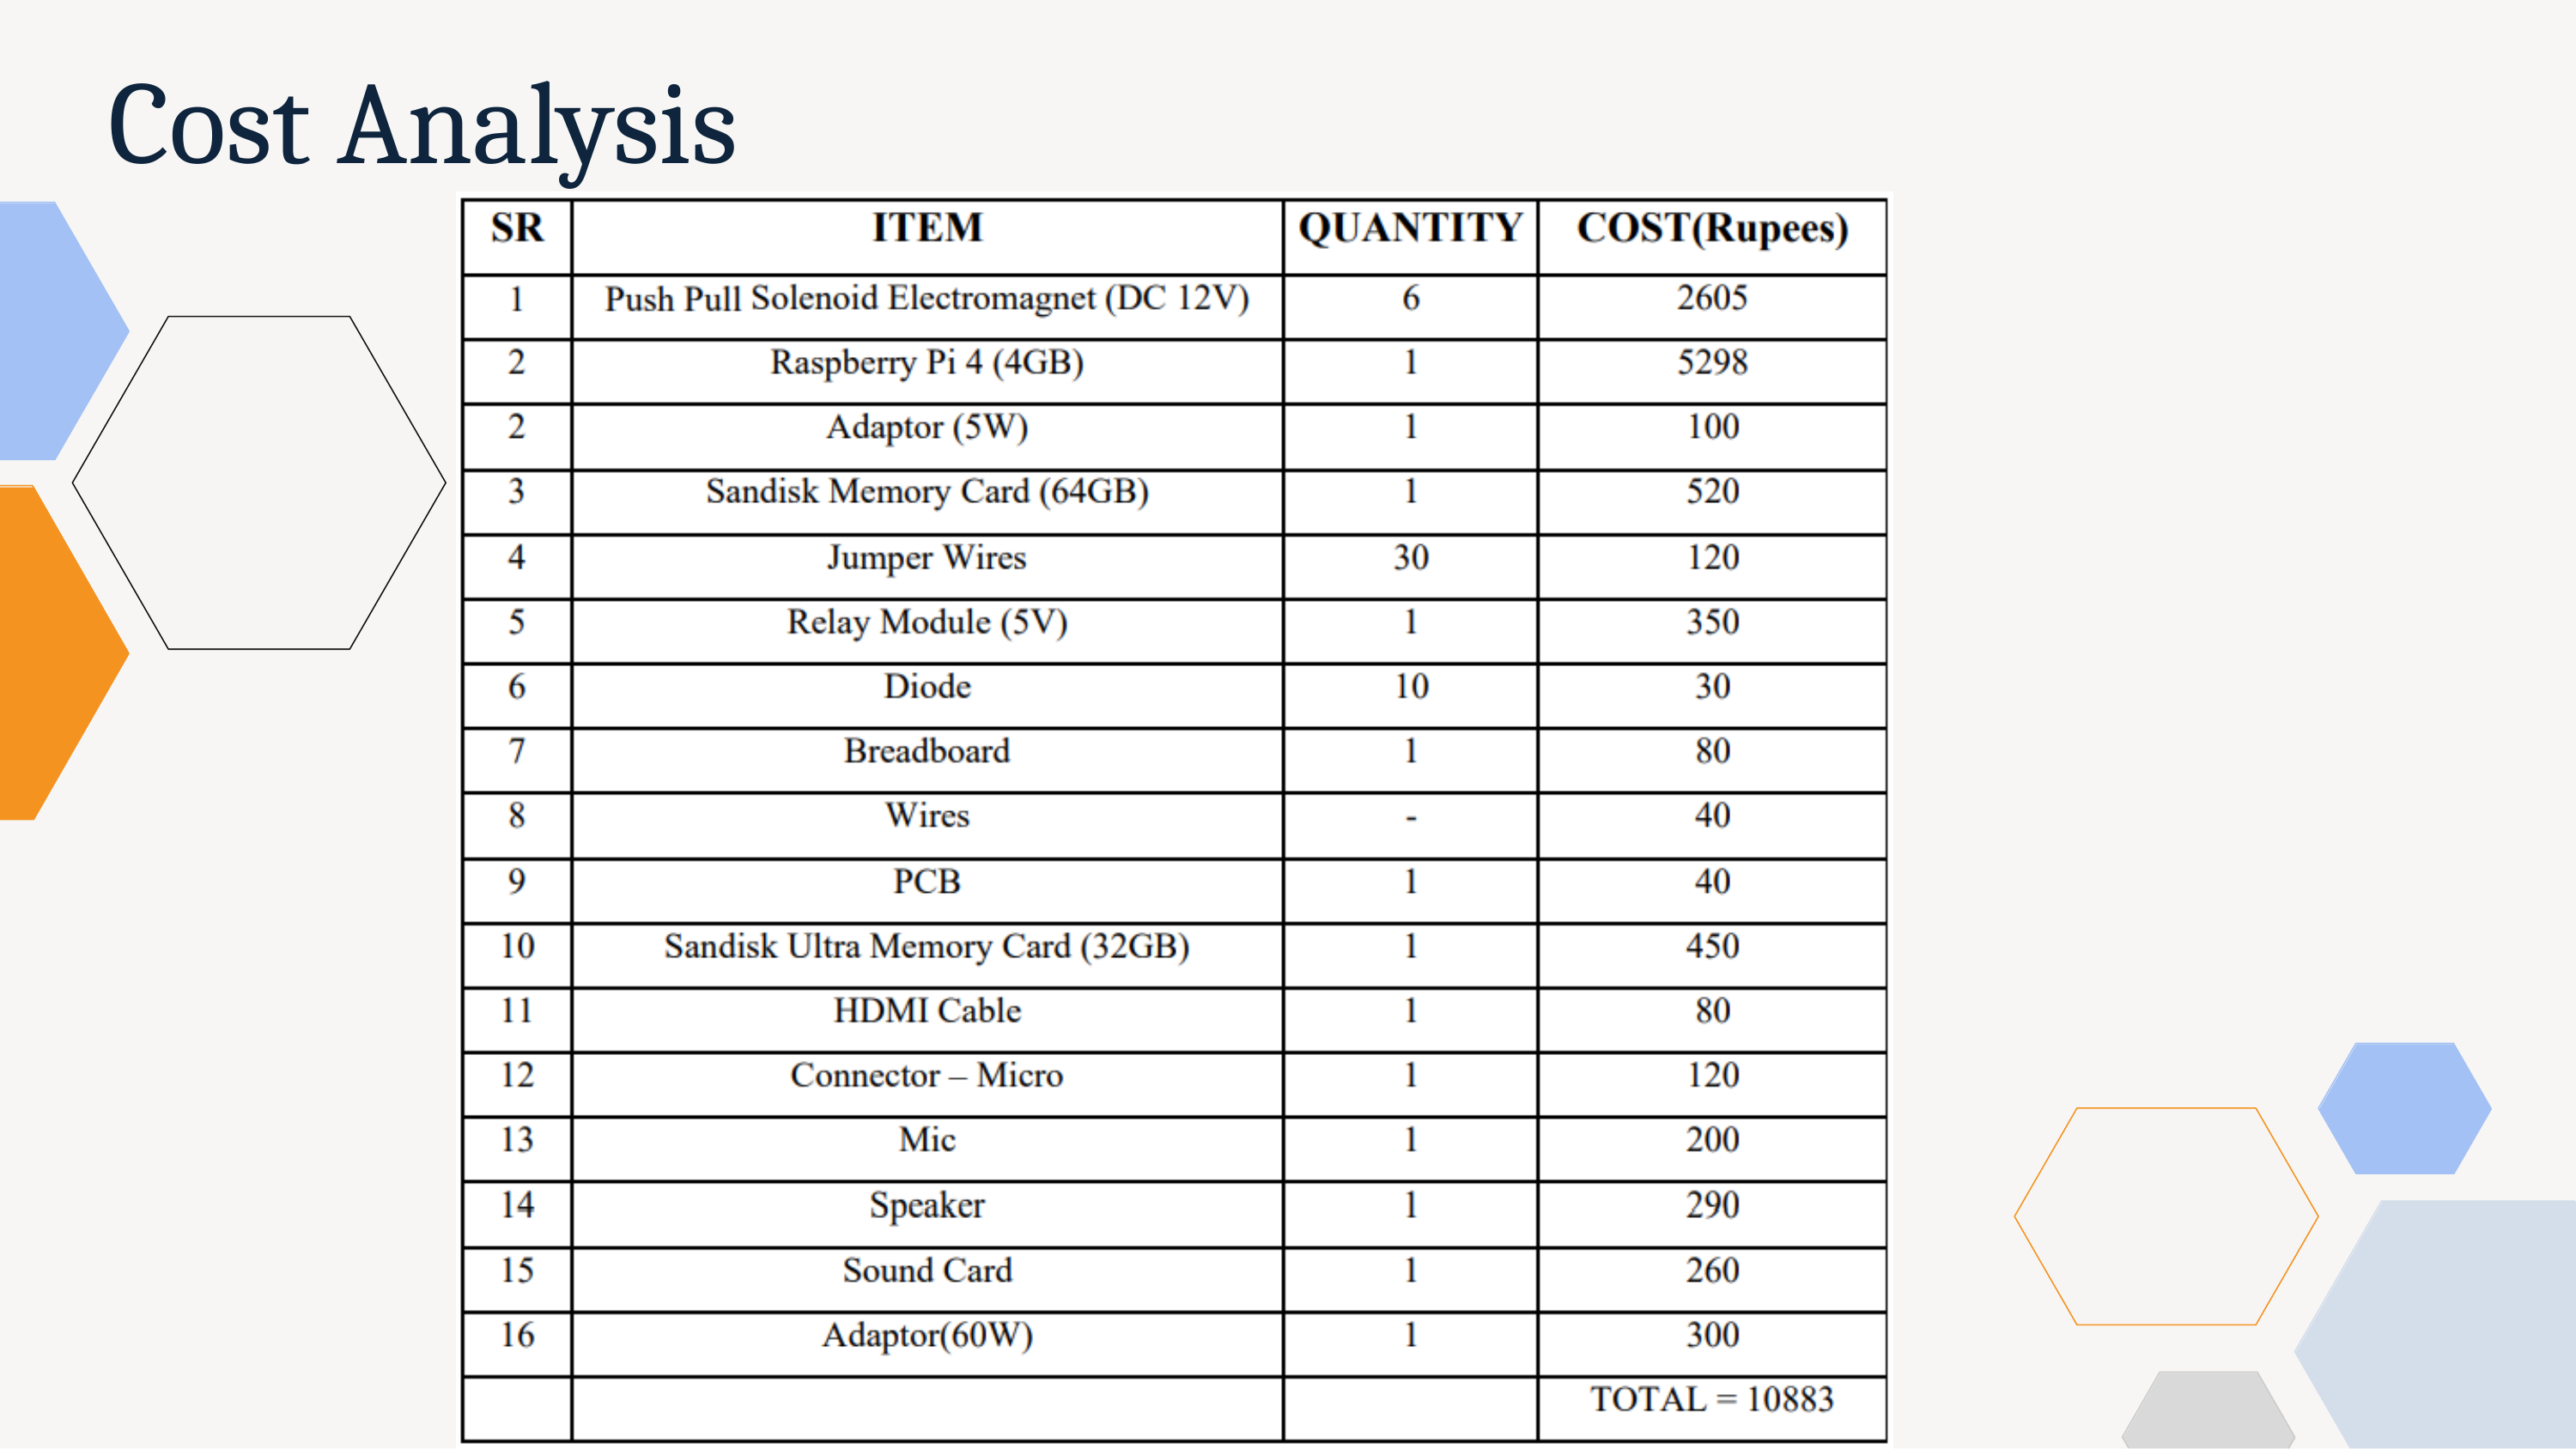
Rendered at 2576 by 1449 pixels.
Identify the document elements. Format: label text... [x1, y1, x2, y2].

picture [456, 191, 1894, 1449]
title Cost Analysis [106, 44, 775, 288]
